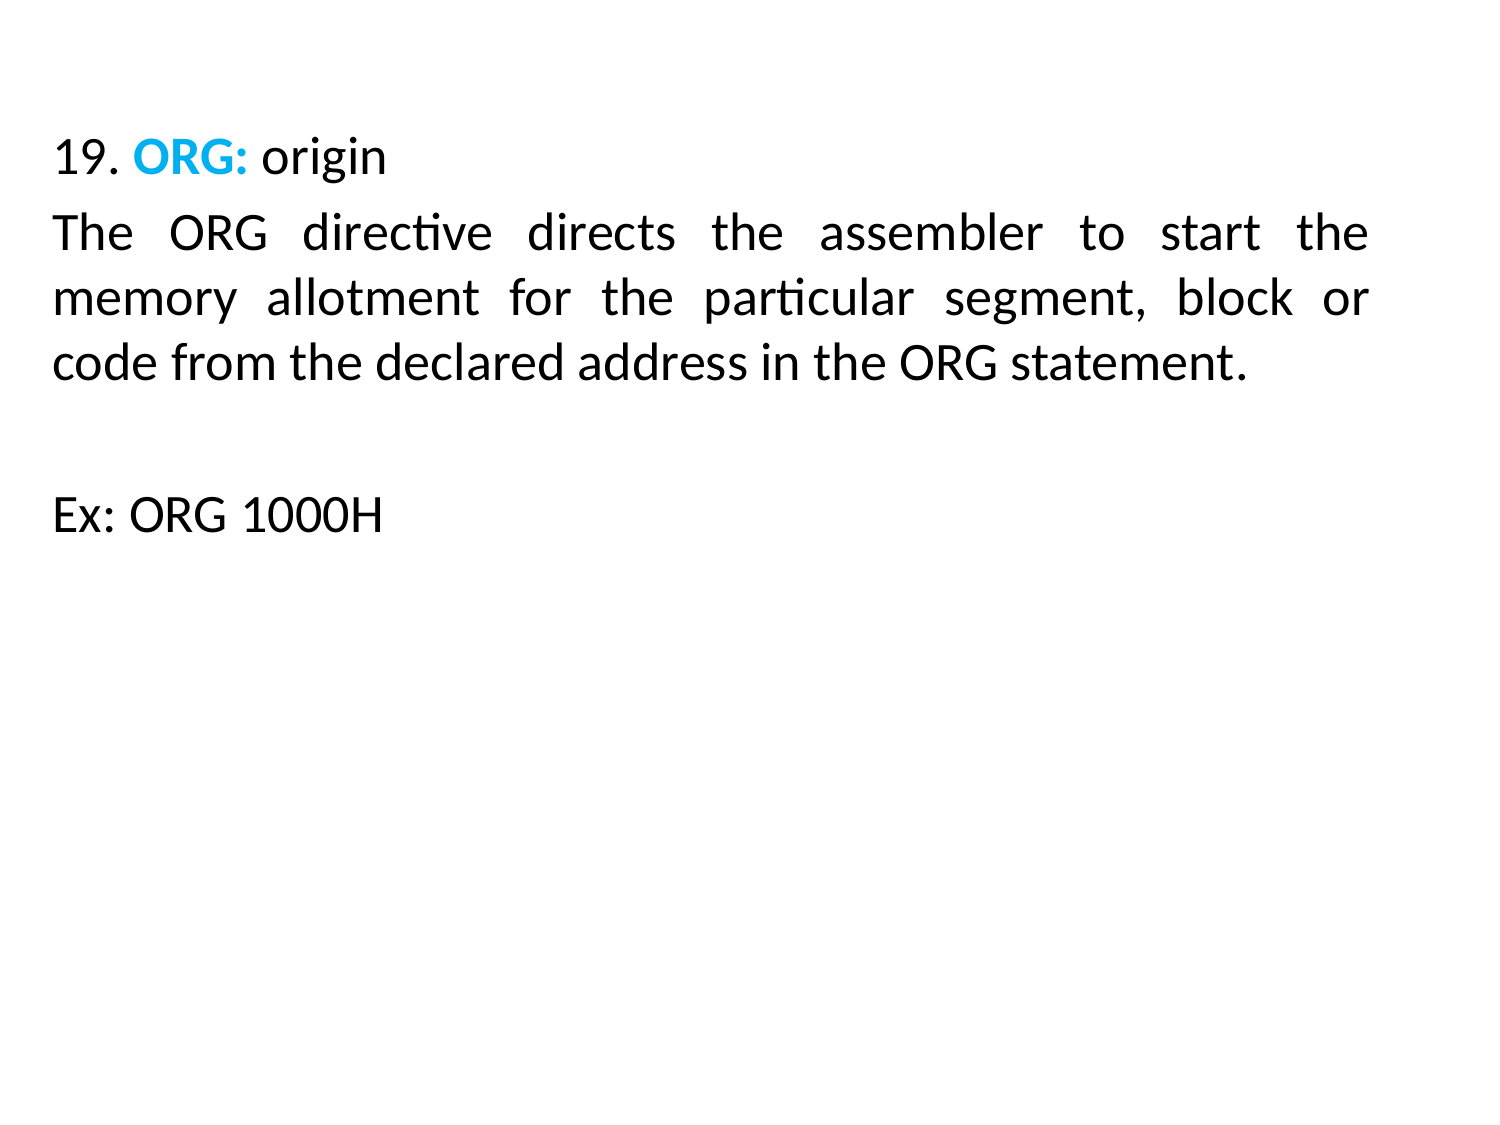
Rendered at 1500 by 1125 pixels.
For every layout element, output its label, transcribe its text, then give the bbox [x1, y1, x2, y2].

list 19. ORG: origin The ORG directive directs the assembler to start the memory allotment for the particular segment, block or code from the declared address in the ORG statement. Ex: ORG 1000H [37, 112, 1388, 855]
